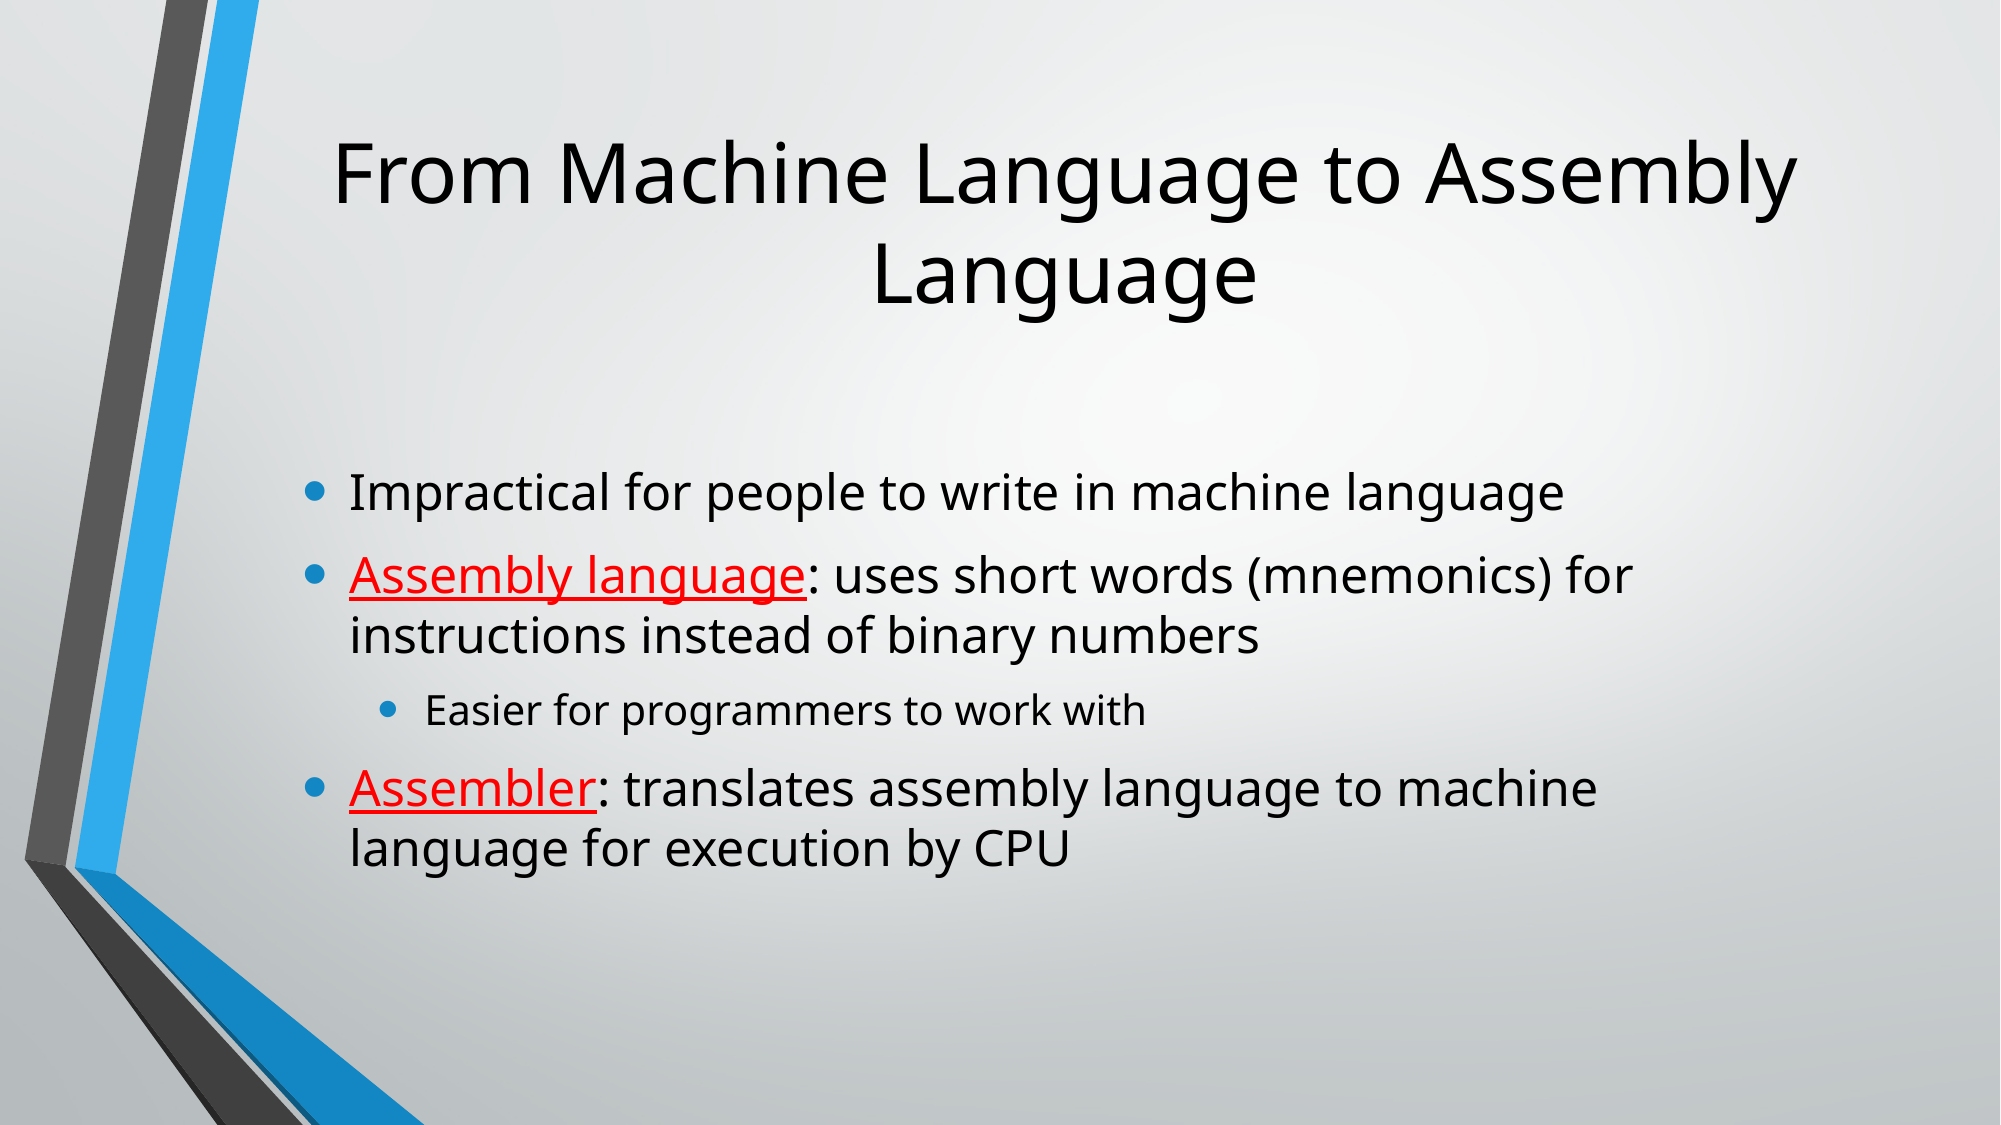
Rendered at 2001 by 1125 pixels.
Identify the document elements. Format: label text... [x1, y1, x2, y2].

list Impractical for people to write in machine language Assembly language: uses short words (mnemonics) for instructions instead of binary numbers Easier for programmers to work with Assembler: translates assembly language to machine language for execution by CPU [287, 331, 1719, 1006]
title From Machine Language to Assembly Language [243, 112, 1887, 400]
